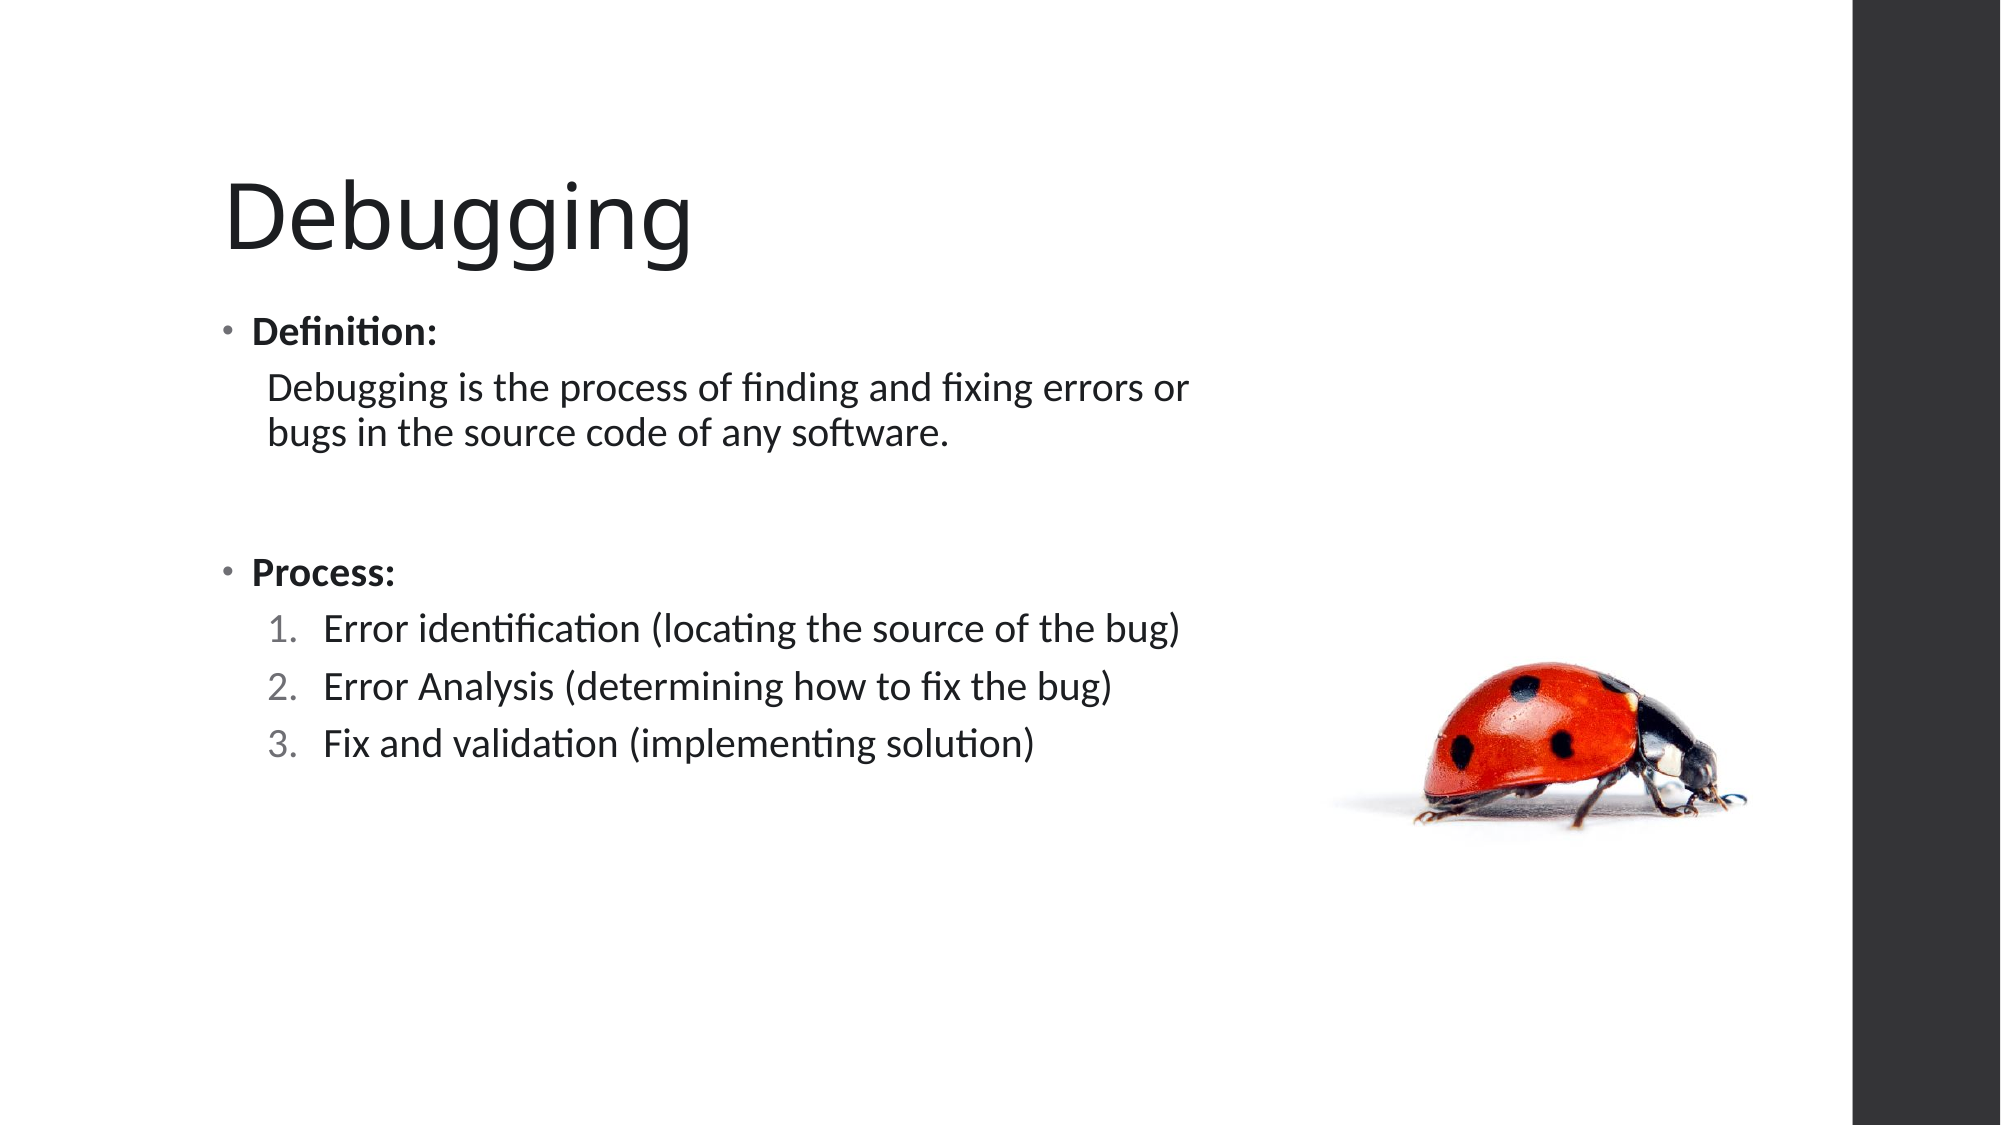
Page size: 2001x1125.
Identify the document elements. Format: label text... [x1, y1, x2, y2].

picture [1268, 0, 1853, 1125]
list Definition: Debugging is the process of finding and fixing errors or bugs in the source code of any software. Process: Error identification (locating the source of the bug) Error Analysis (determining how to fix the bug) Fix and validation (implementing solution) [206, 299, 1210, 1014]
title Debugging [206, 60, 1262, 278]
